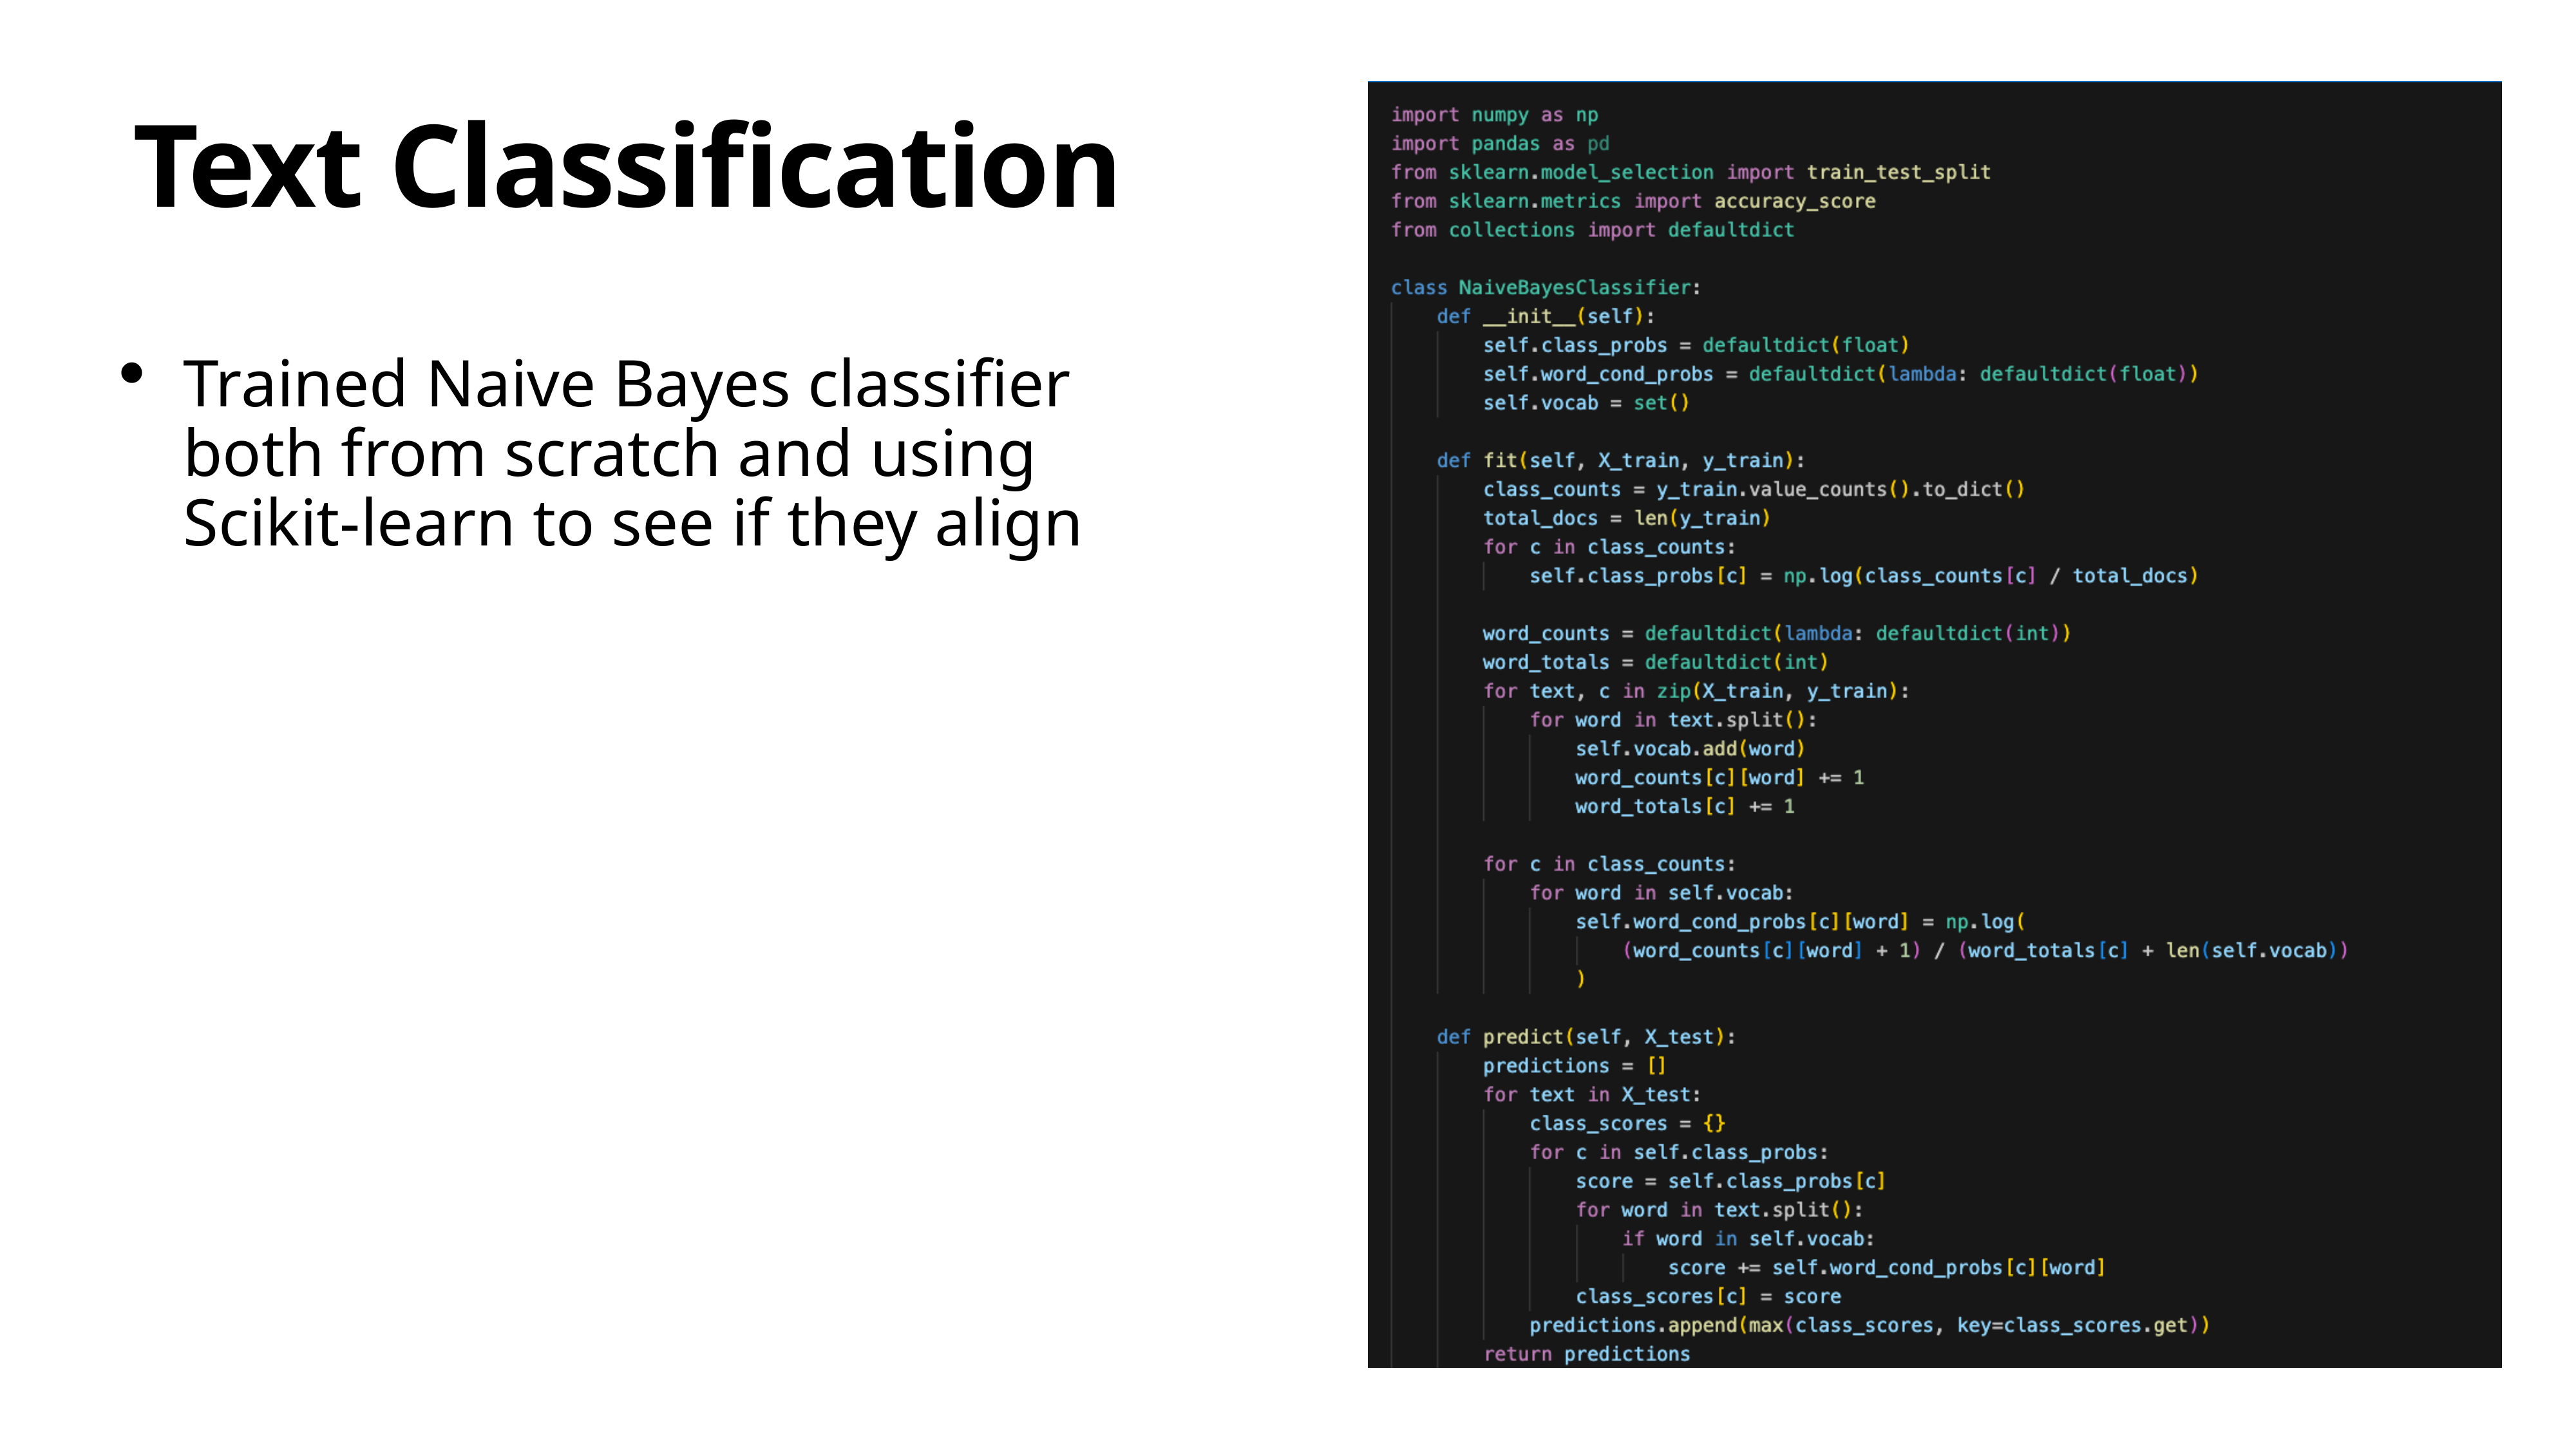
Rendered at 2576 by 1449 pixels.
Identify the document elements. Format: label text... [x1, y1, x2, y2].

picture [1367, 81, 2503, 1368]
title Text Classification [127, 113, 1367, 266]
list Trained Naive Bayes classifier both from scratch and using Scikit-learn to see if they align [113, 345, 1219, 1218]
